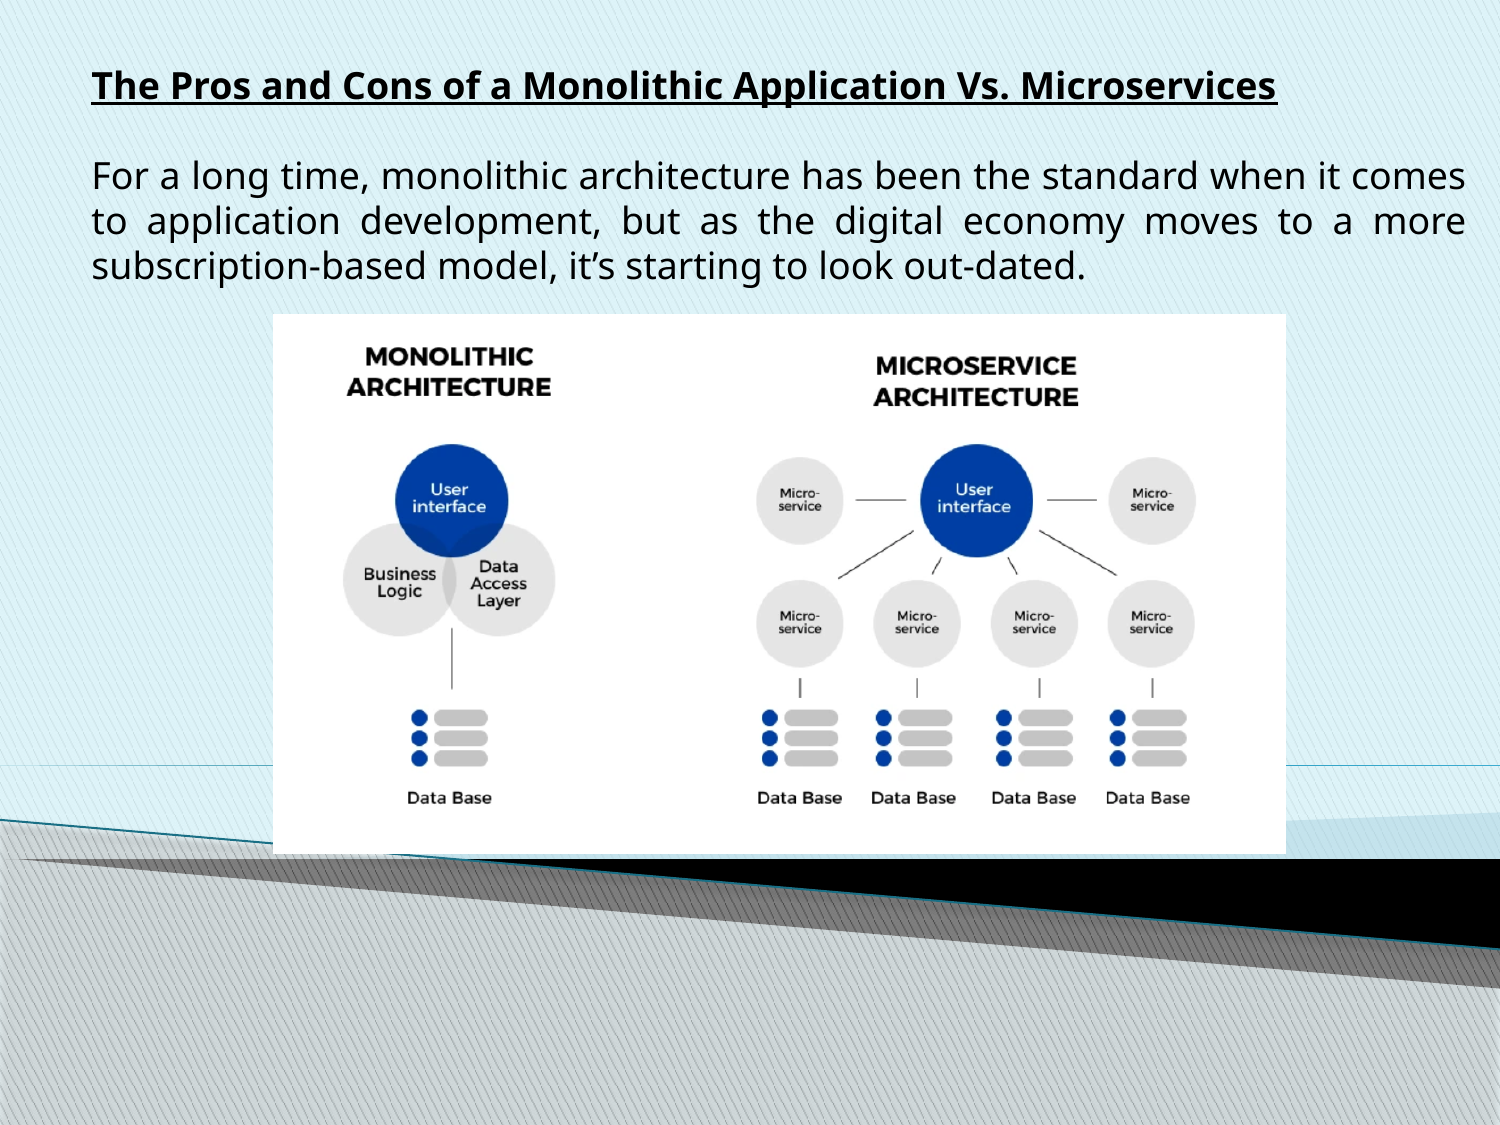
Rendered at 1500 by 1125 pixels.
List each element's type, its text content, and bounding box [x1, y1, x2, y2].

picture [5, 859, 1500, 989]
picture [0, 314, 1287, 854]
text_box The Pros and Cons of a Monolithic Application Vs. Microservices For a long time, monolithic architecture has been the standard when it comes to application development, but as the digital economy moves to a more subscription-based model, it’s starting to look out-dated. [76, 54, 1483, 295]
